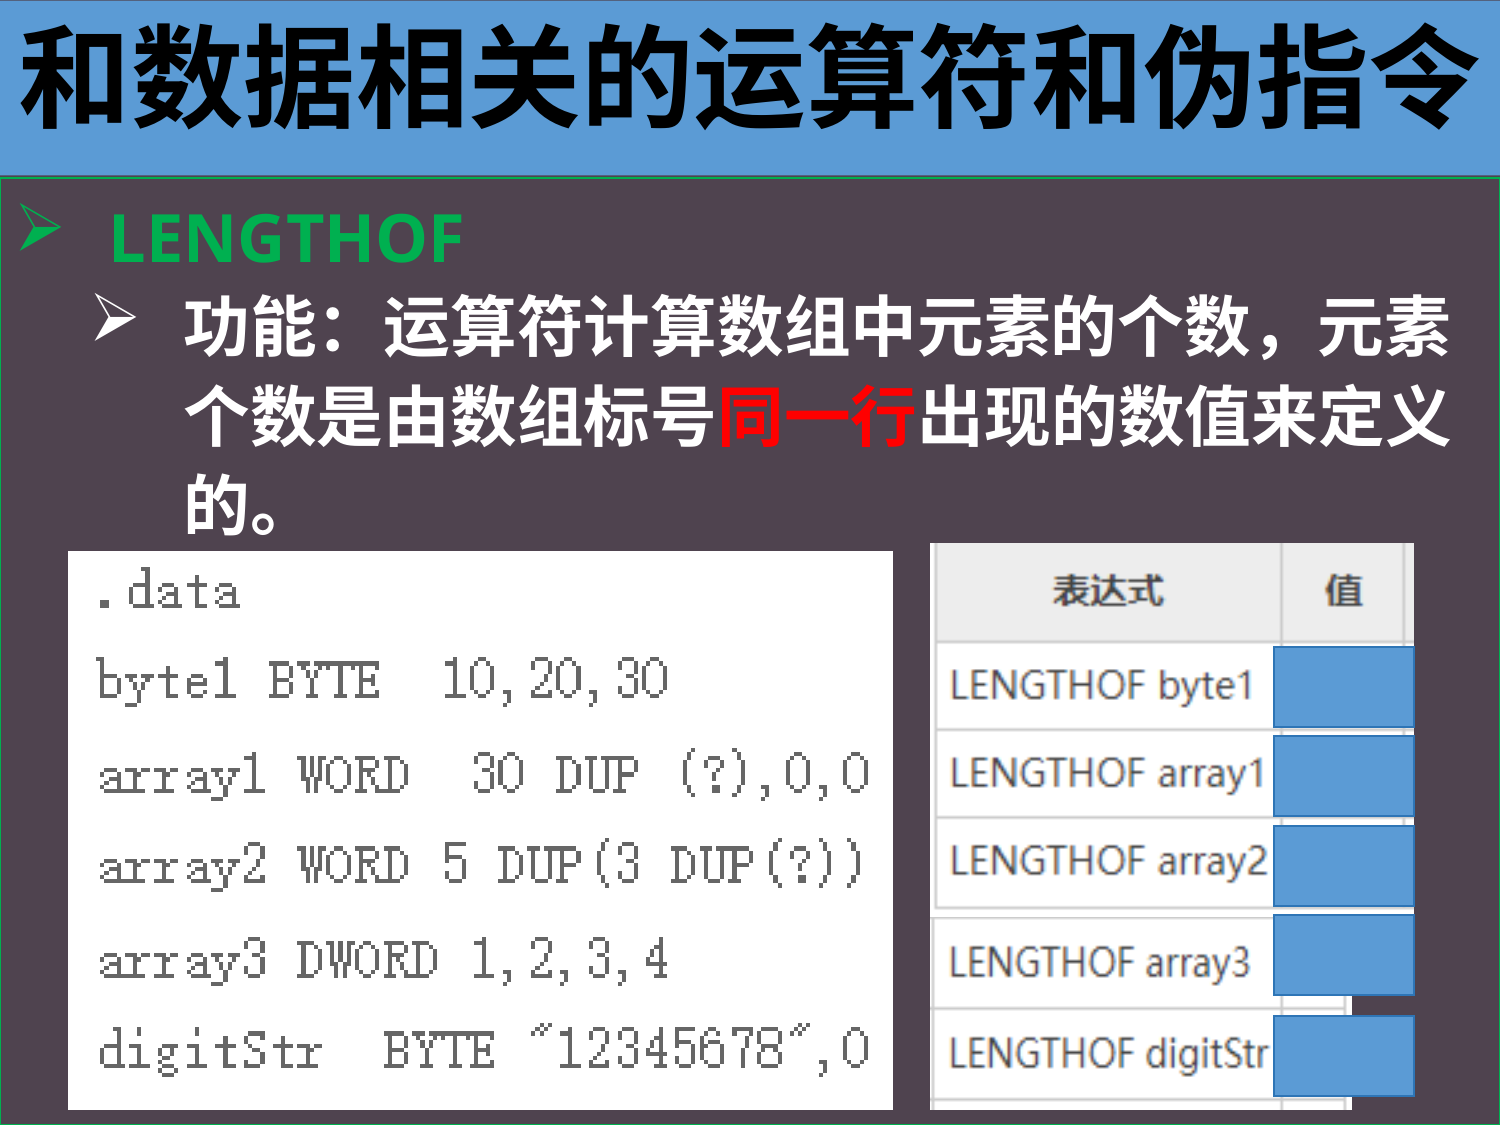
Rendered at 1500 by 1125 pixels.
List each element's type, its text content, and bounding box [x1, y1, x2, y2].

text_box LENGTHOF 功能：运算符计算数组中元素的个数，元素个数是由数组标号同一行出现的数值来定义的。 [0, 178, 1500, 1125]
text_box [1352, 1015, 1415, 1097]
picture [68, 551, 893, 1110]
text_box 和数据相关的运算符和伪指令 [0, 0, 1500, 150]
picture [929, 543, 1414, 1110]
text_box [1352, 914, 1415, 996]
